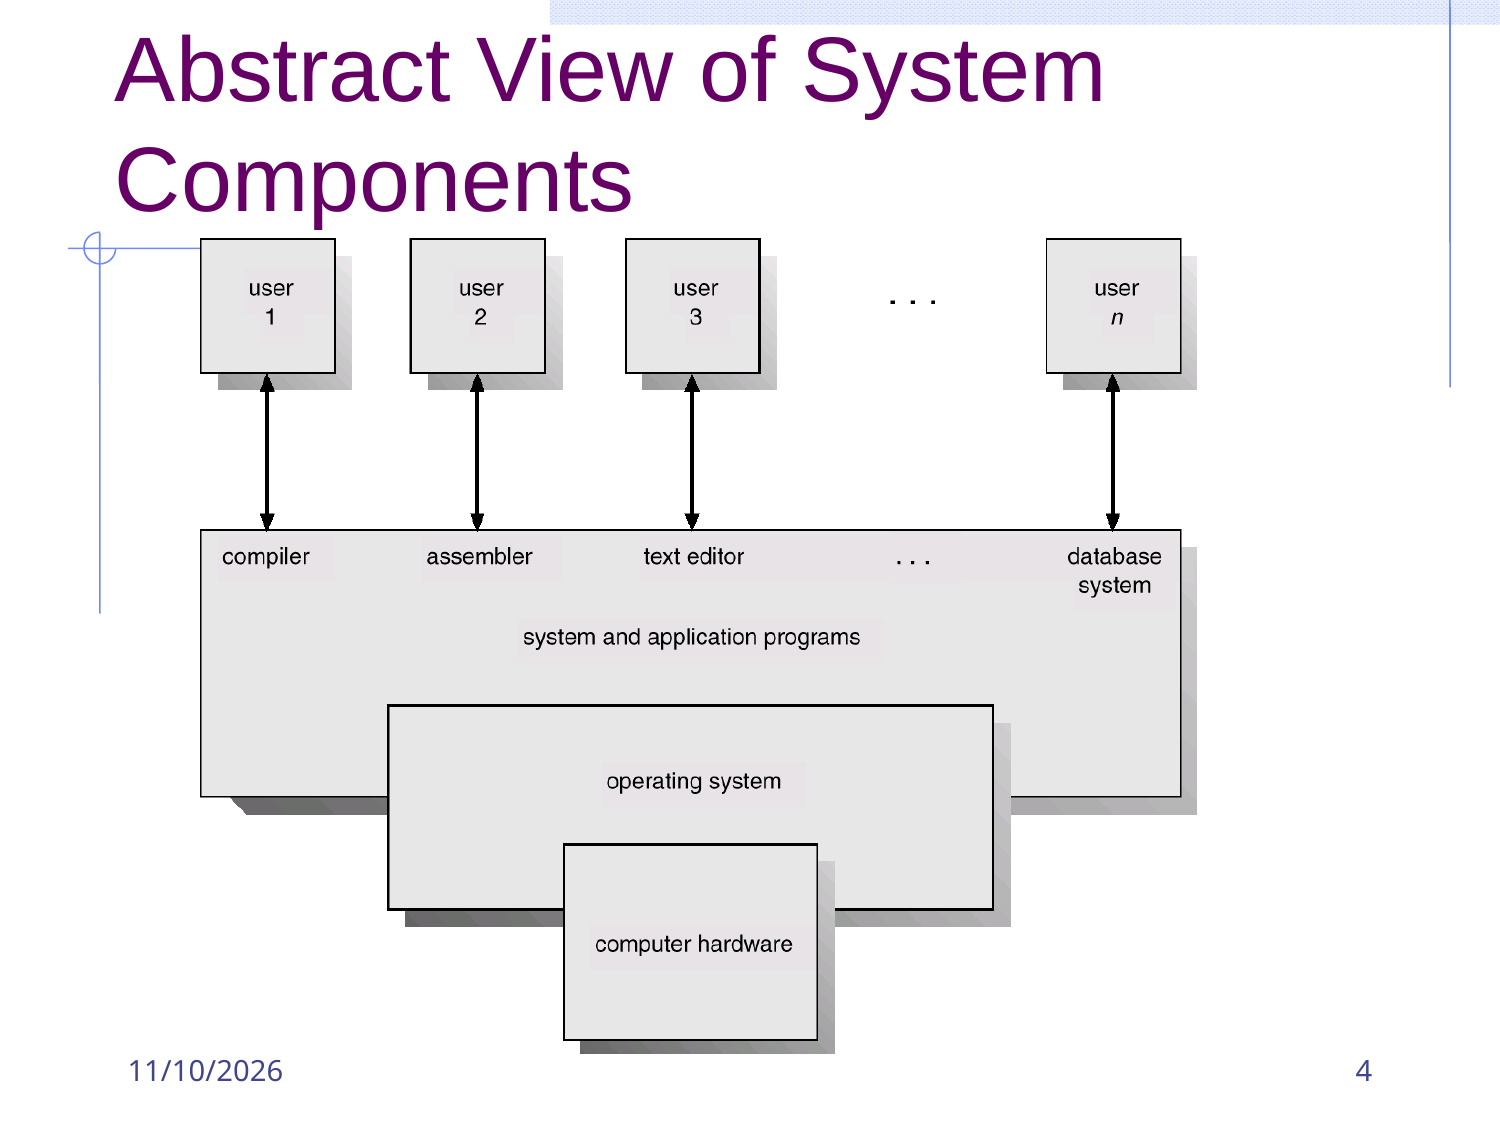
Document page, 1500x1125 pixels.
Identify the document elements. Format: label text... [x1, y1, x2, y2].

picture [1451, 0, 1500, 25]
title Abstract View of System Components [99, 50, 1375, 238]
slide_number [112, 1025, 425, 1100]
slide_number 4 [1074, 1025, 1388, 1100]
picture [199, 237, 1197, 1054]
picture [549, 0, 1449, 25]
